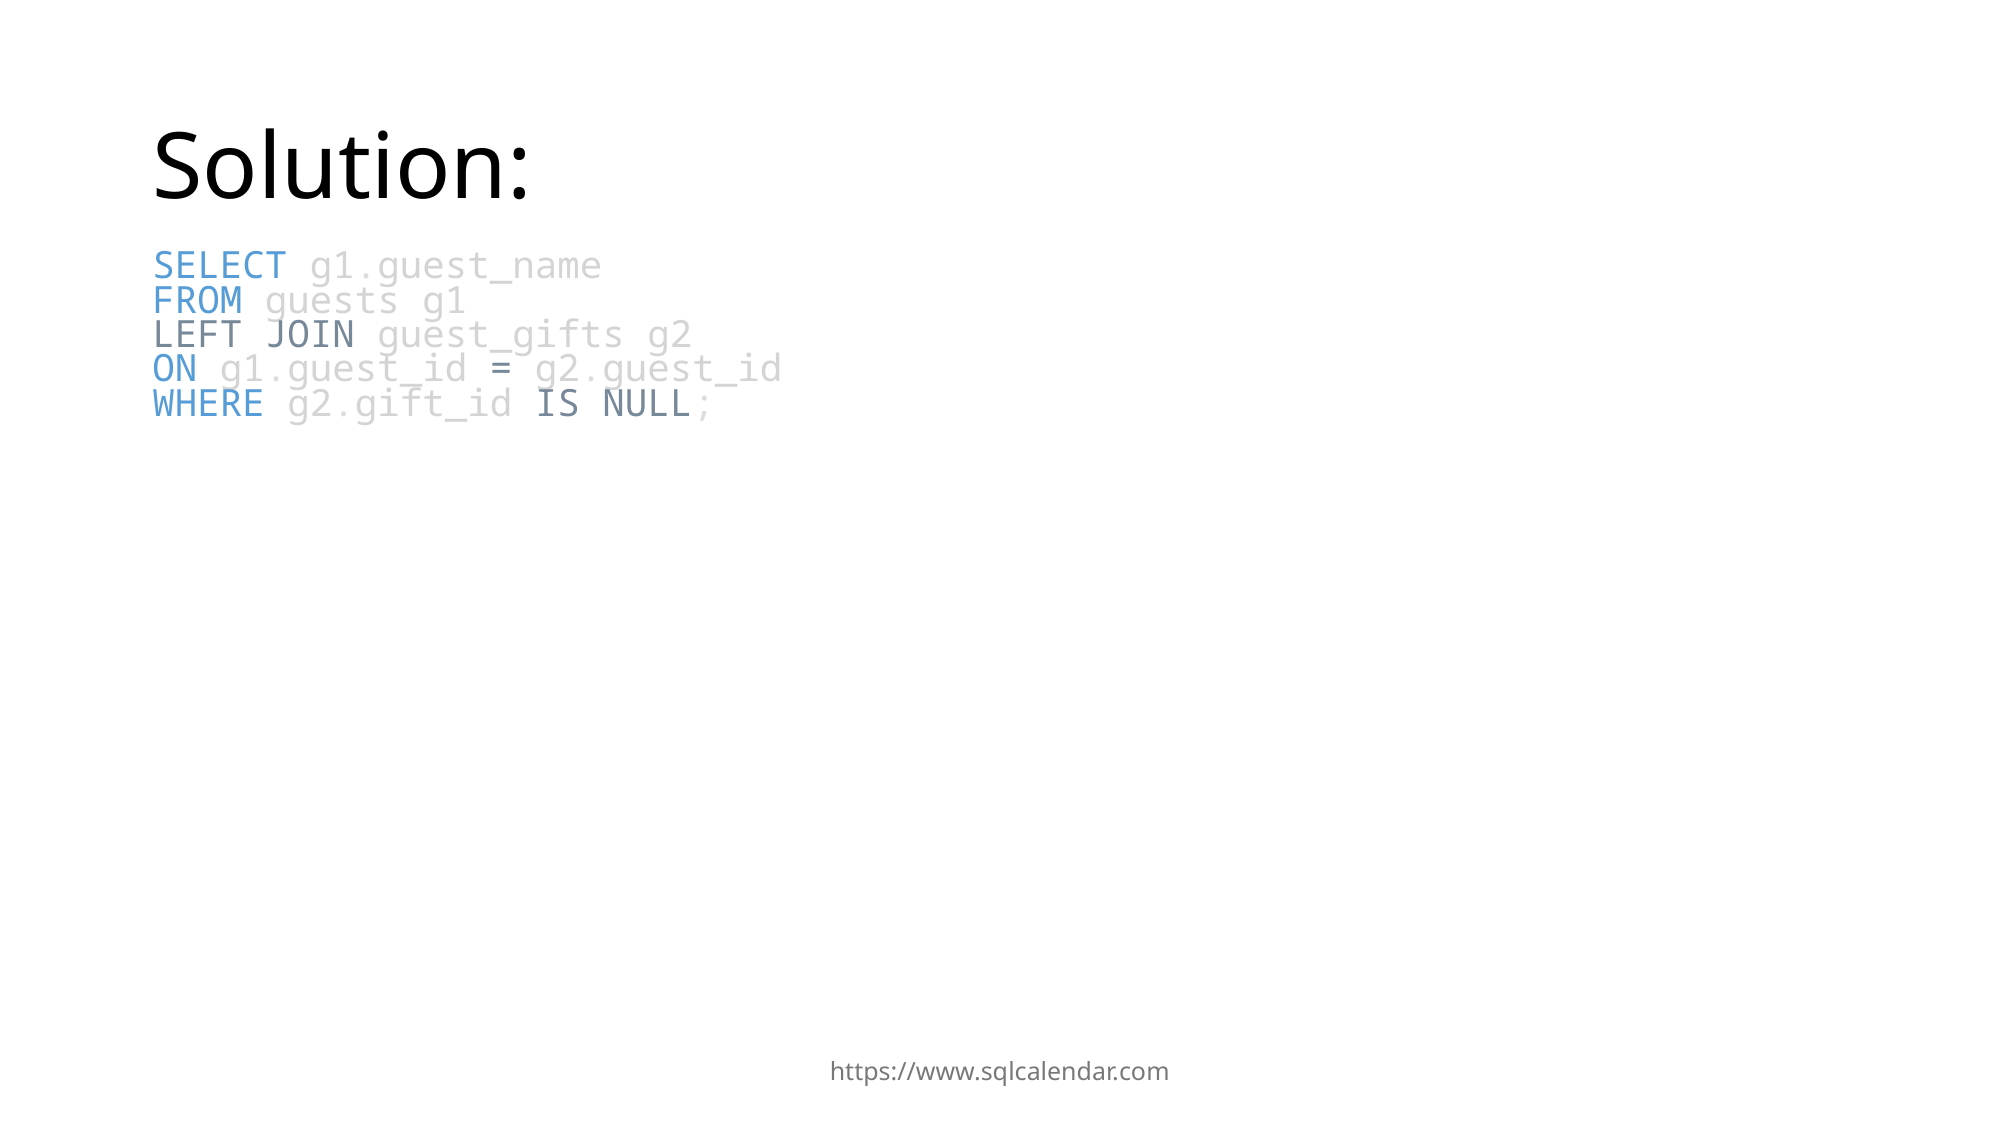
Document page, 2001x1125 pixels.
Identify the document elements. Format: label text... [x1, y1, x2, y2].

text_box SELECT g1.guest_name FROM guests g1 LEFT JOIN guest_gifts g2 ON g1.guest_id = g2.guest_id WHERE g2.gift_id IS NULL; [137, 244, 1138, 432]
footer https://www.sqlcalendar.com [662, 1042, 1338, 1103]
title Solution: [137, 59, 1863, 278]
